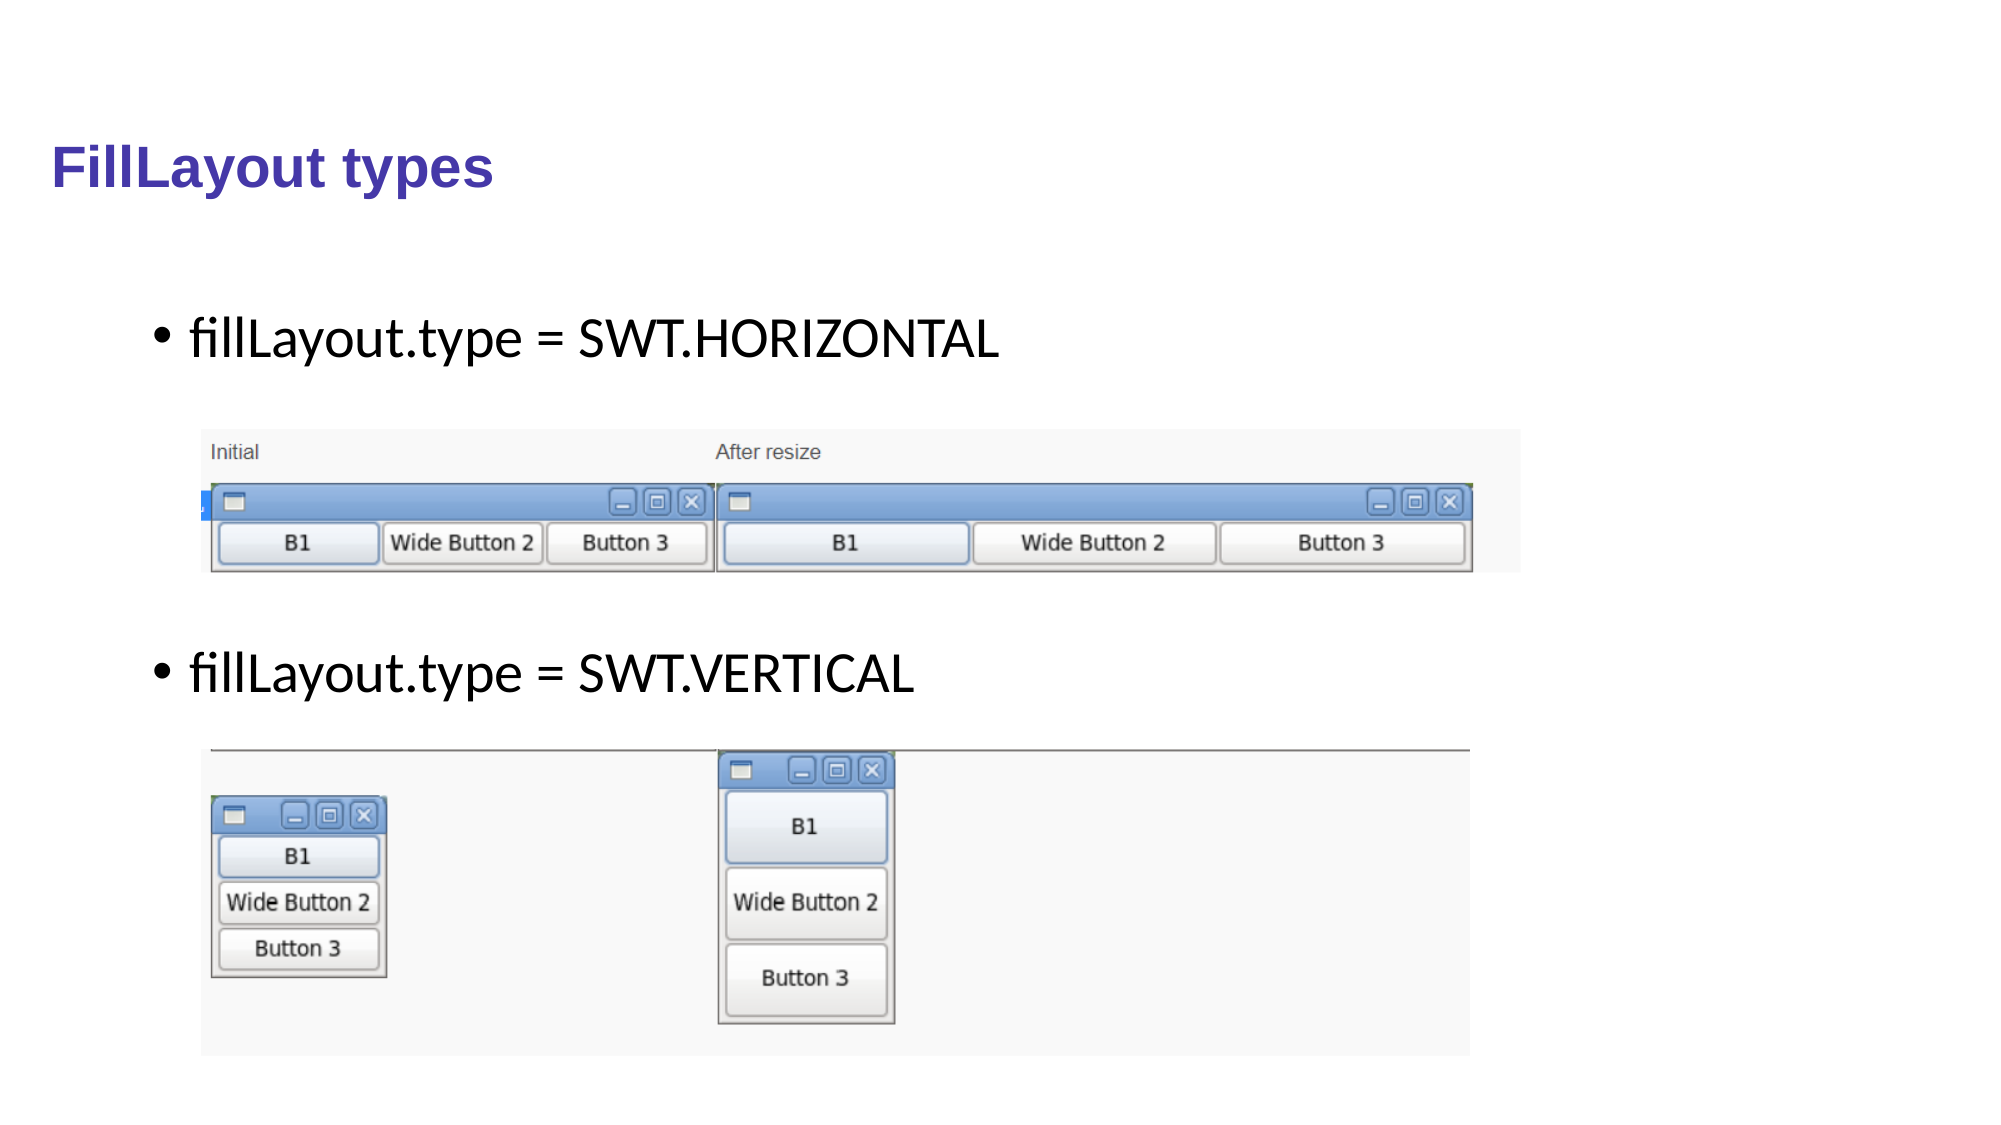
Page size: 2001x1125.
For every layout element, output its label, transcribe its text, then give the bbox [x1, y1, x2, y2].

list fillLayout.type = SWT.HORIZONTAL fillLayout.type = SWT.VERTICAL [137, 299, 1863, 1014]
picture [201, 429, 1527, 575]
title FillLayout types [36, 59, 1762, 278]
picture [201, 749, 1470, 1081]
